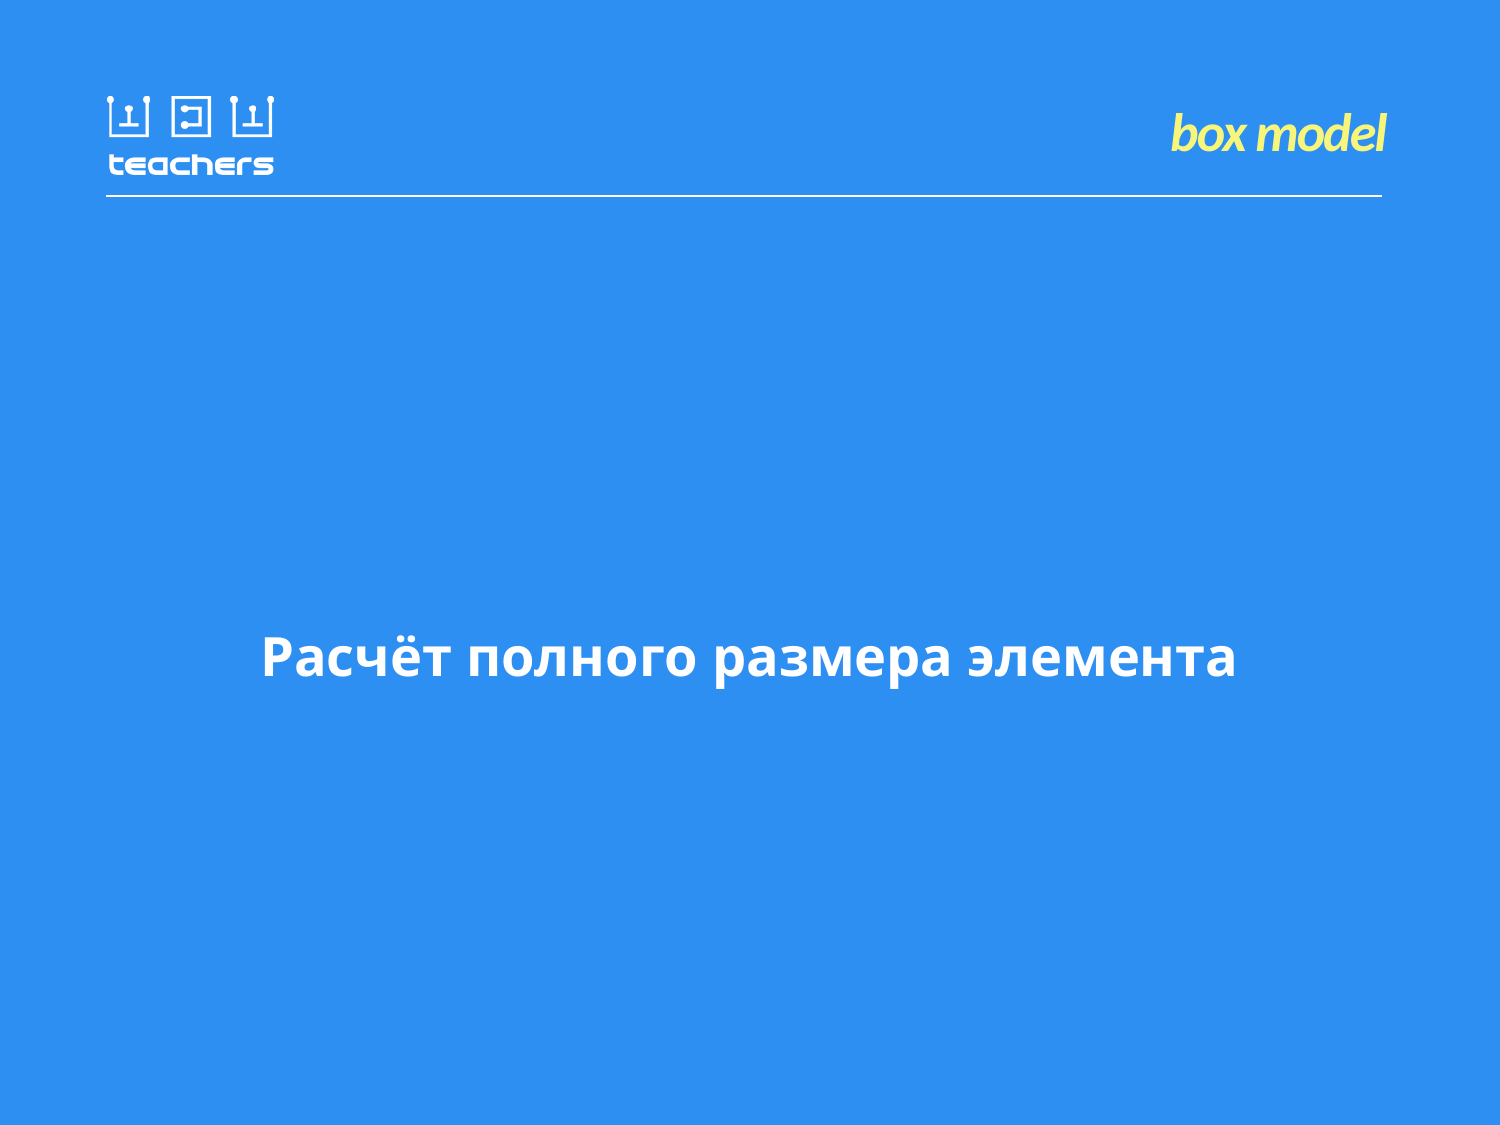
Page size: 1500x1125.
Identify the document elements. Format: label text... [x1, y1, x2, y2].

list box model [100, 81, 1388, 188]
text_box Расчёт полного размера элемента [100, 610, 1400, 700]
picture [100, 86, 279, 182]
